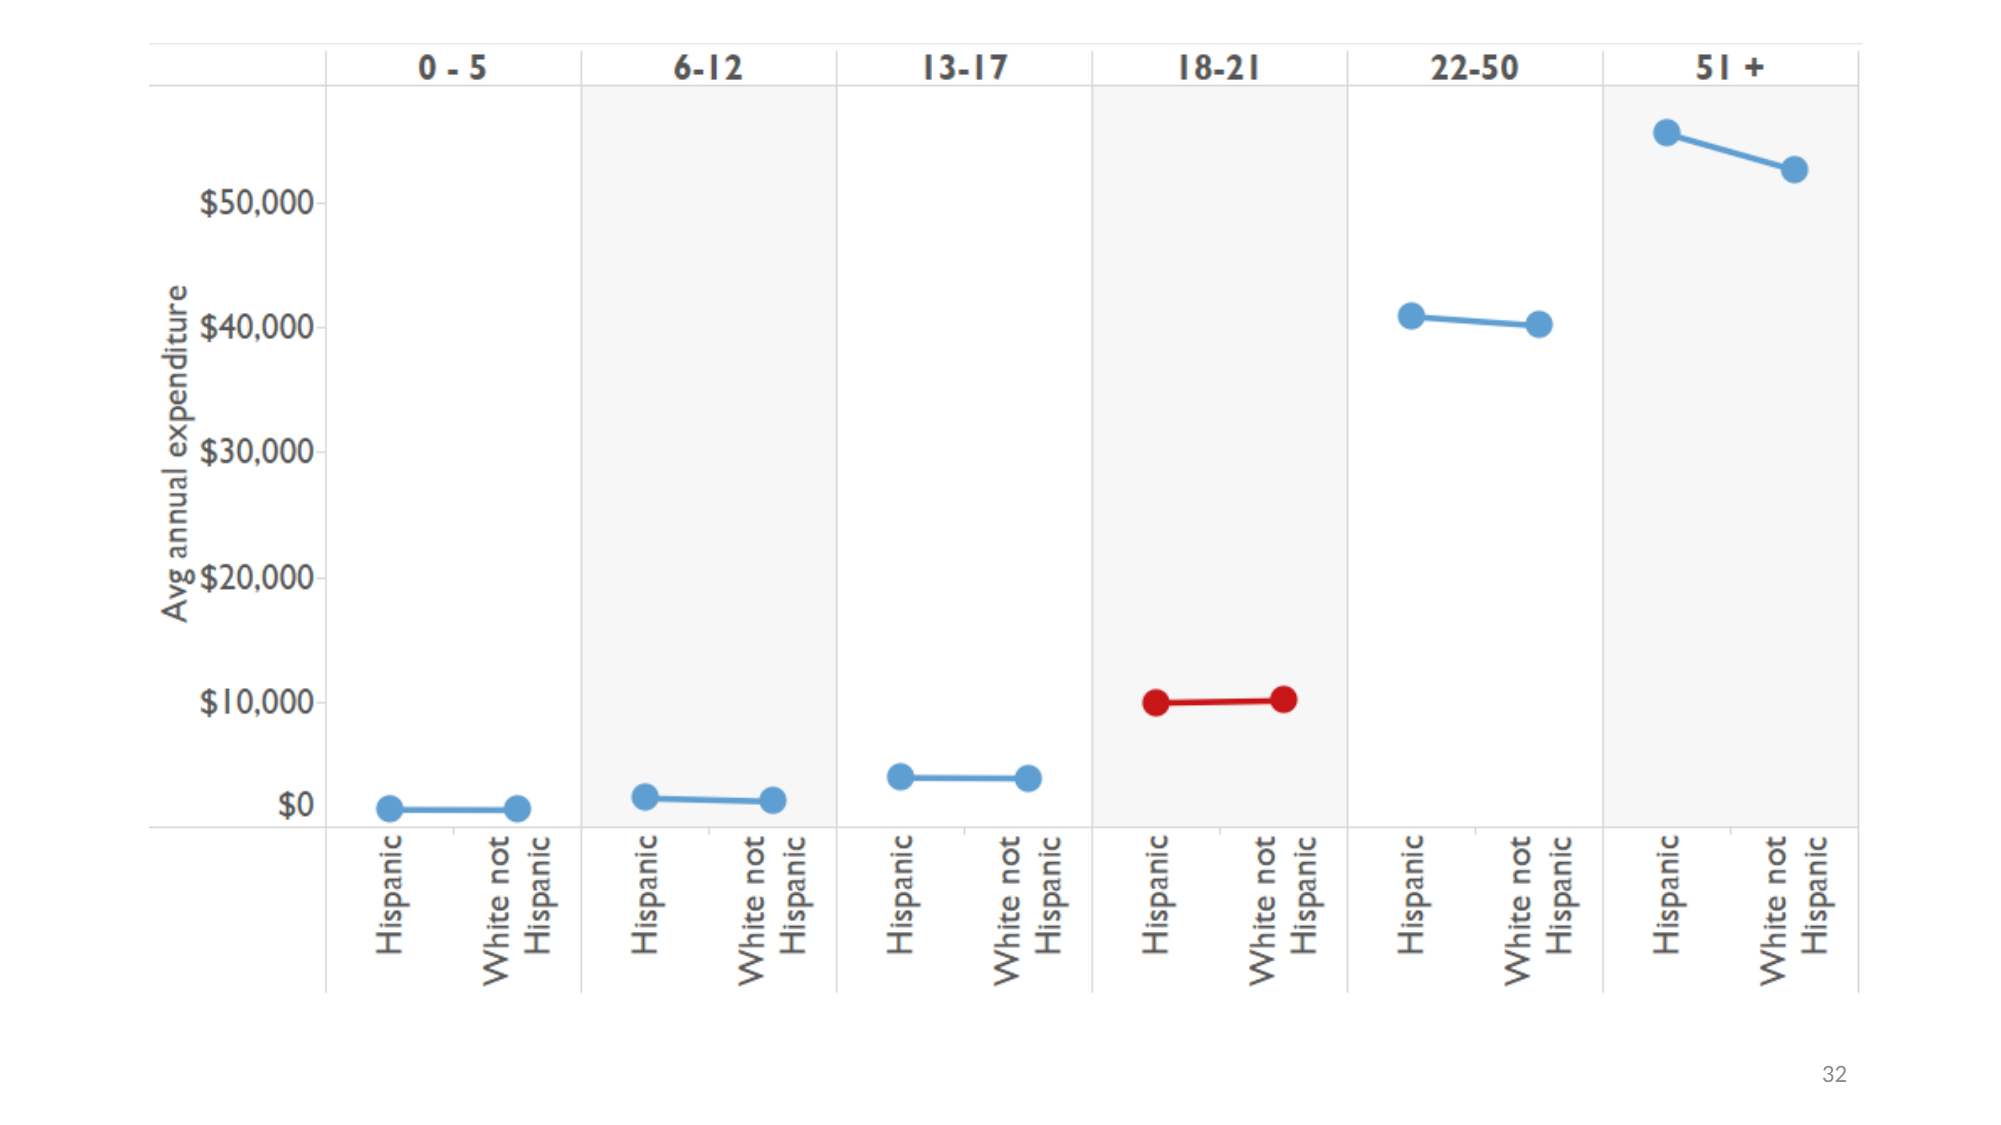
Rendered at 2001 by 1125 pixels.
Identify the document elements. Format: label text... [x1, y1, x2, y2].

slide_number 32 [1412, 1042, 1863, 1103]
picture [149, 43, 1863, 1000]
